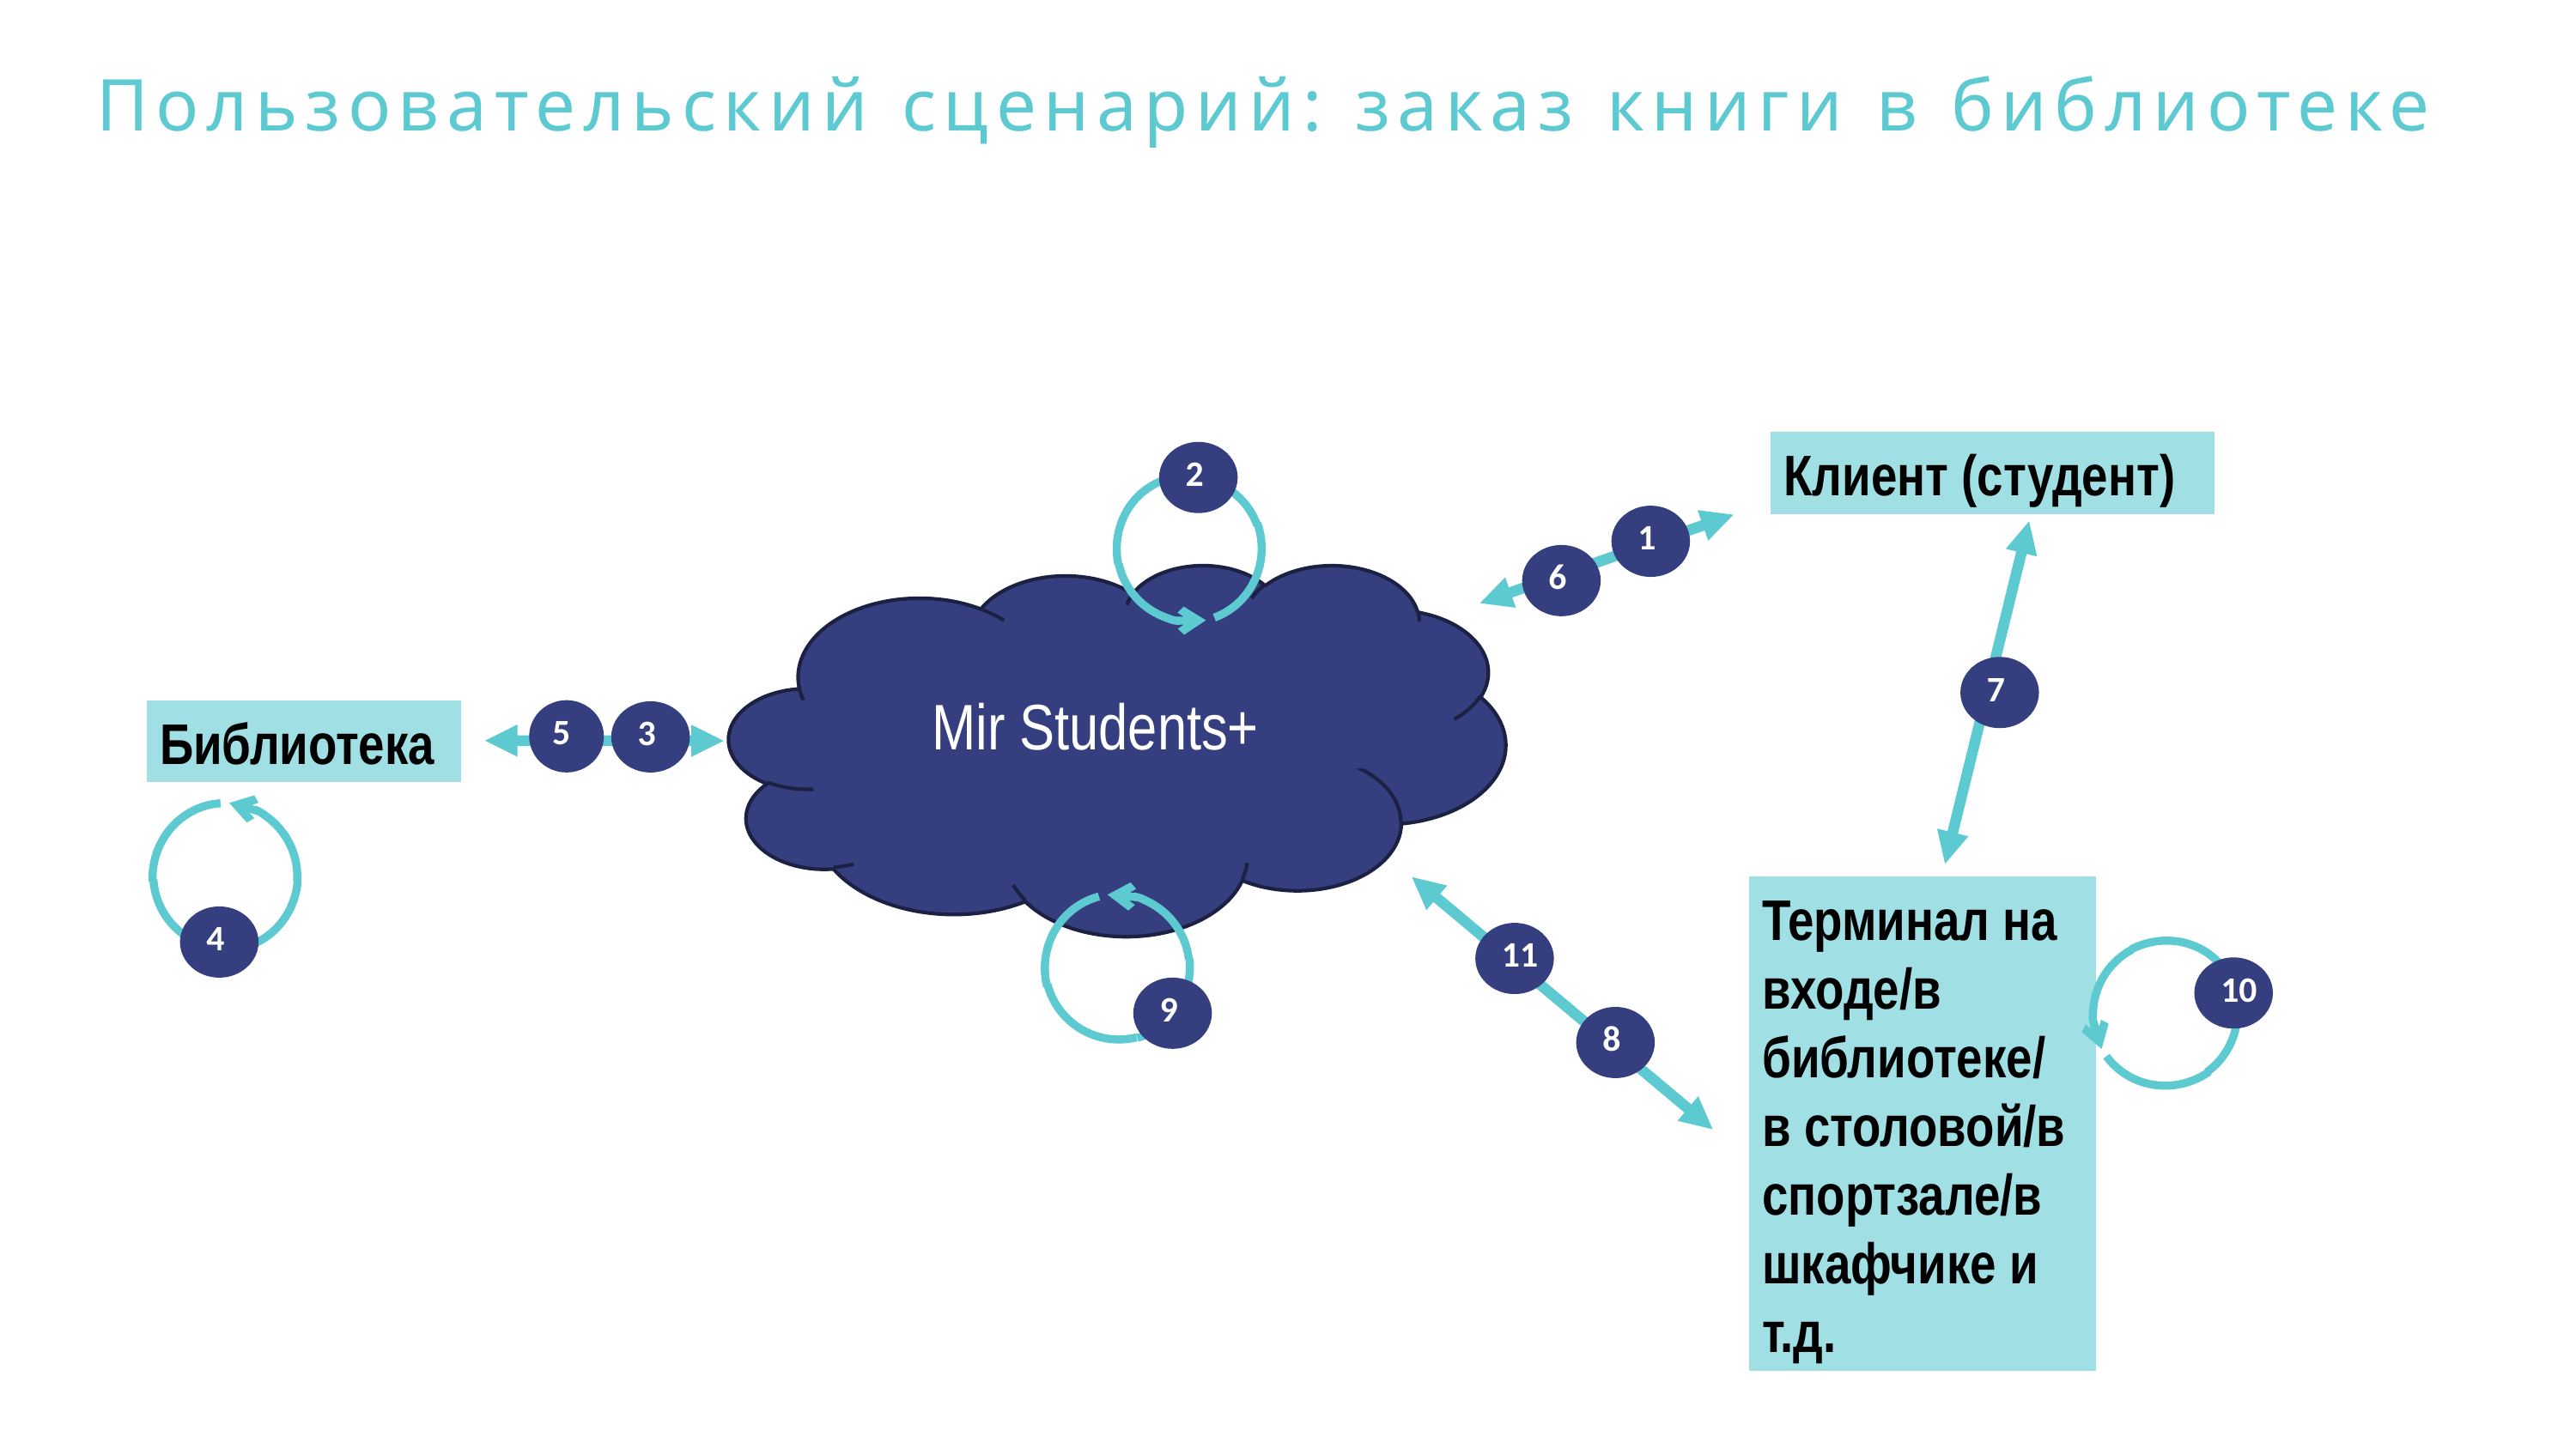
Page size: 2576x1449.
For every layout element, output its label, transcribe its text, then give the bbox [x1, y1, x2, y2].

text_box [1944, 521, 2030, 864]
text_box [1611, 505, 1691, 578]
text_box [528, 700, 605, 773]
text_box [1158, 441, 1238, 513]
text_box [1959, 657, 2039, 729]
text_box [1576, 1006, 1656, 1079]
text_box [1412, 876, 1713, 1130]
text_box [1041, 891, 1194, 1043]
text_box Библиотека [147, 700, 461, 782]
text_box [728, 564, 1506, 936]
text_box Клиент (студент) [1771, 432, 2215, 514]
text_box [1522, 544, 1601, 617]
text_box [1479, 514, 1734, 603]
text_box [149, 800, 302, 952]
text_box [2194, 957, 2274, 1029]
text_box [611, 700, 690, 773]
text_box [2088, 937, 2243, 1089]
text_box Пользовательский сценарий: заказ книги в библиотеке [96, 55, 2555, 146]
text_box Терминал на входе/в библиотеке/ в столовой/в спортзале/в шкафчике и т.д. [1749, 876, 2096, 1371]
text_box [1474, 922, 1554, 995]
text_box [1133, 977, 1212, 1049]
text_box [179, 906, 259, 979]
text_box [1112, 473, 1267, 625]
